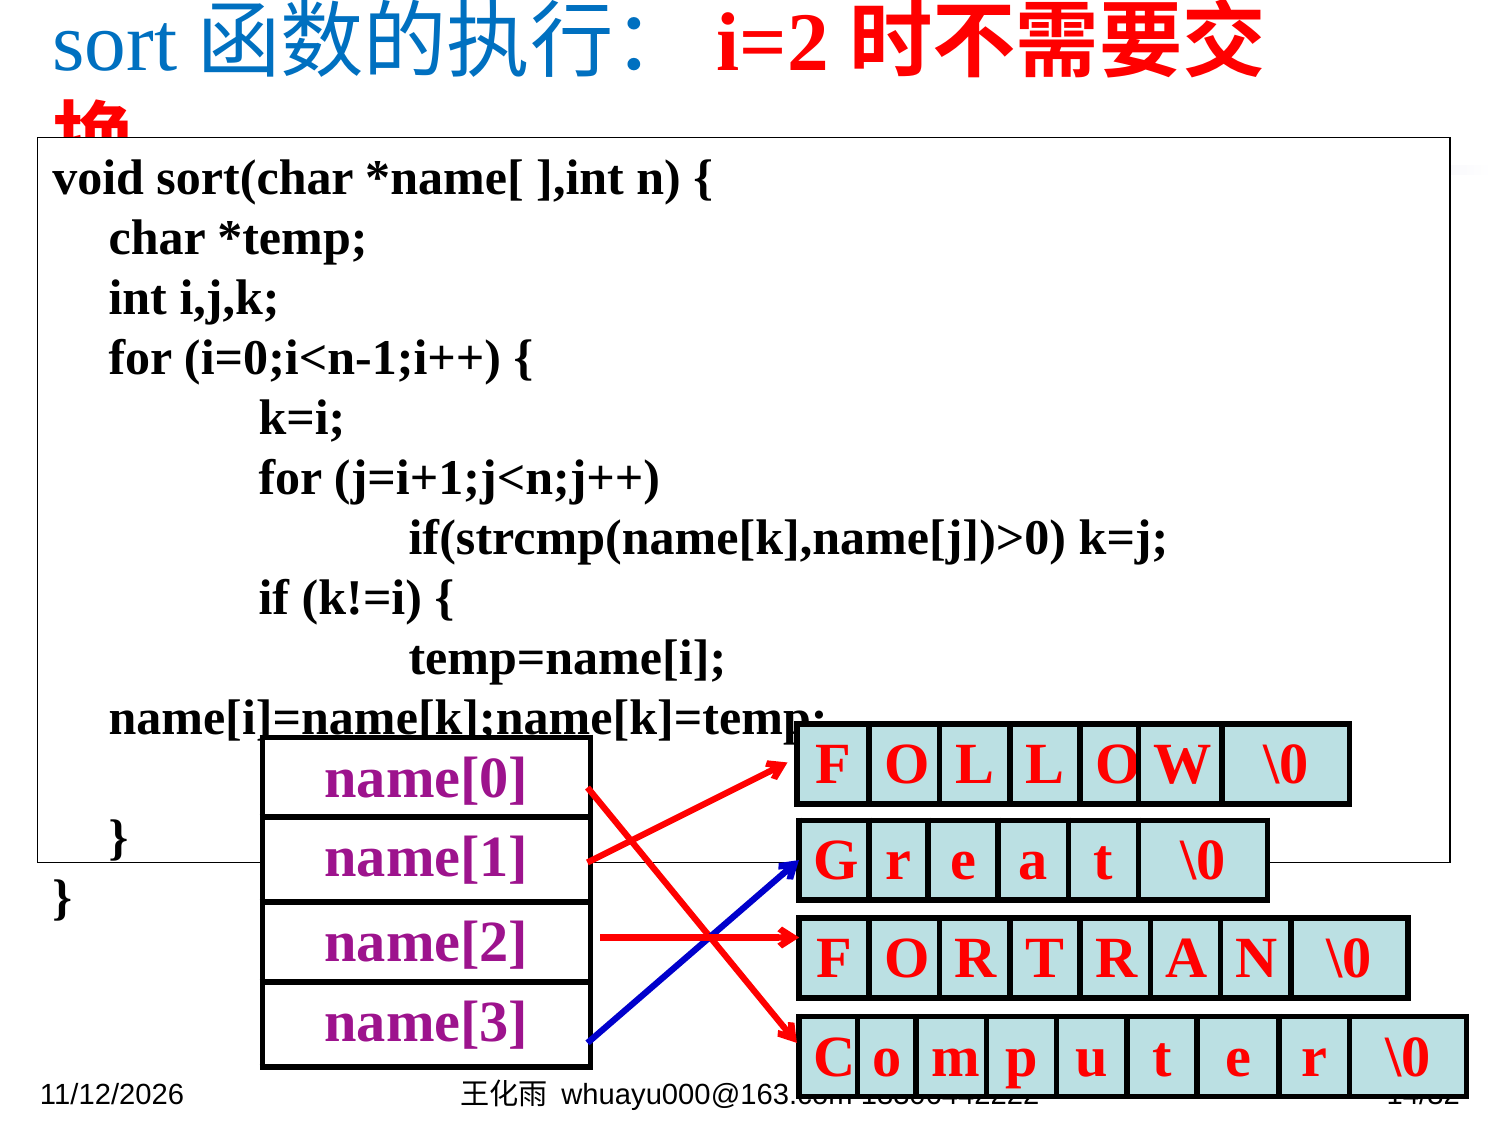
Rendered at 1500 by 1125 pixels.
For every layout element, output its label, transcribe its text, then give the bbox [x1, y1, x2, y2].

table_header W [1141, 727, 1219, 801]
table_header O [872, 921, 937, 995]
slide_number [24, 1074, 376, 1103]
table_header N [1223, 921, 1288, 995]
table_cell name[3] [265, 985, 588, 1064]
slide_number 14/32 [1187, 1074, 1476, 1103]
table_header L [942, 727, 1007, 801]
table_header r [1282, 1019, 1347, 1094]
table_cell name[2] [265, 905, 581, 979]
table_header e [931, 823, 995, 897]
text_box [587, 862, 800, 1044]
table_header F [804, 921, 866, 995]
table_header p [989, 1019, 1054, 1094]
table_header e [1200, 1019, 1276, 1094]
text_box void sort(char *name[ ],int n) { char *temp; int i,j,k; for (i=0;i<n-1;i++) { k=i; for (j=i+1;j<n;j++) if(strcmp(name[k],name[j])>0) k=j; if (k!=i) { temp=name[i]; name[i]=name[k];name[k]=temp; } } } [37, 137, 1450, 863]
table_header t [1130, 1019, 1194, 1094]
table_header a [1001, 823, 1066, 897]
table_header F [800, 727, 866, 801]
table_header m [919, 1019, 984, 1094]
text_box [791, 787, 798, 862]
table_cell name[1] [265, 820, 581, 899]
table_header R [942, 921, 1007, 995]
table_header L [1013, 727, 1077, 801]
table_header G [802, 823, 866, 897]
table_header C [802, 1019, 855, 1094]
table_header u [1059, 1019, 1124, 1094]
table_header \0 [1294, 921, 1405, 995]
footer 王化雨 whuayu000@163.com 13306442222 [387, 1074, 1113, 1103]
text_box sort函数的执行：i=2时不需要交换 [37, 37, 1338, 137]
table_header A [1153, 921, 1218, 995]
table_header name[0] [265, 740, 588, 814]
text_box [587, 762, 788, 863]
table_header t [1071, 823, 1136, 897]
table_header O [872, 727, 937, 801]
table_header O [1083, 727, 1136, 801]
table_header r [872, 823, 925, 897]
table_header \0 [1225, 727, 1347, 801]
table_header R [1083, 921, 1148, 995]
table_header o [860, 1019, 913, 1094]
table_header T [1013, 921, 1077, 995]
table_header \0 [1352, 1019, 1464, 1094]
table_header \0 [1141, 823, 1265, 897]
